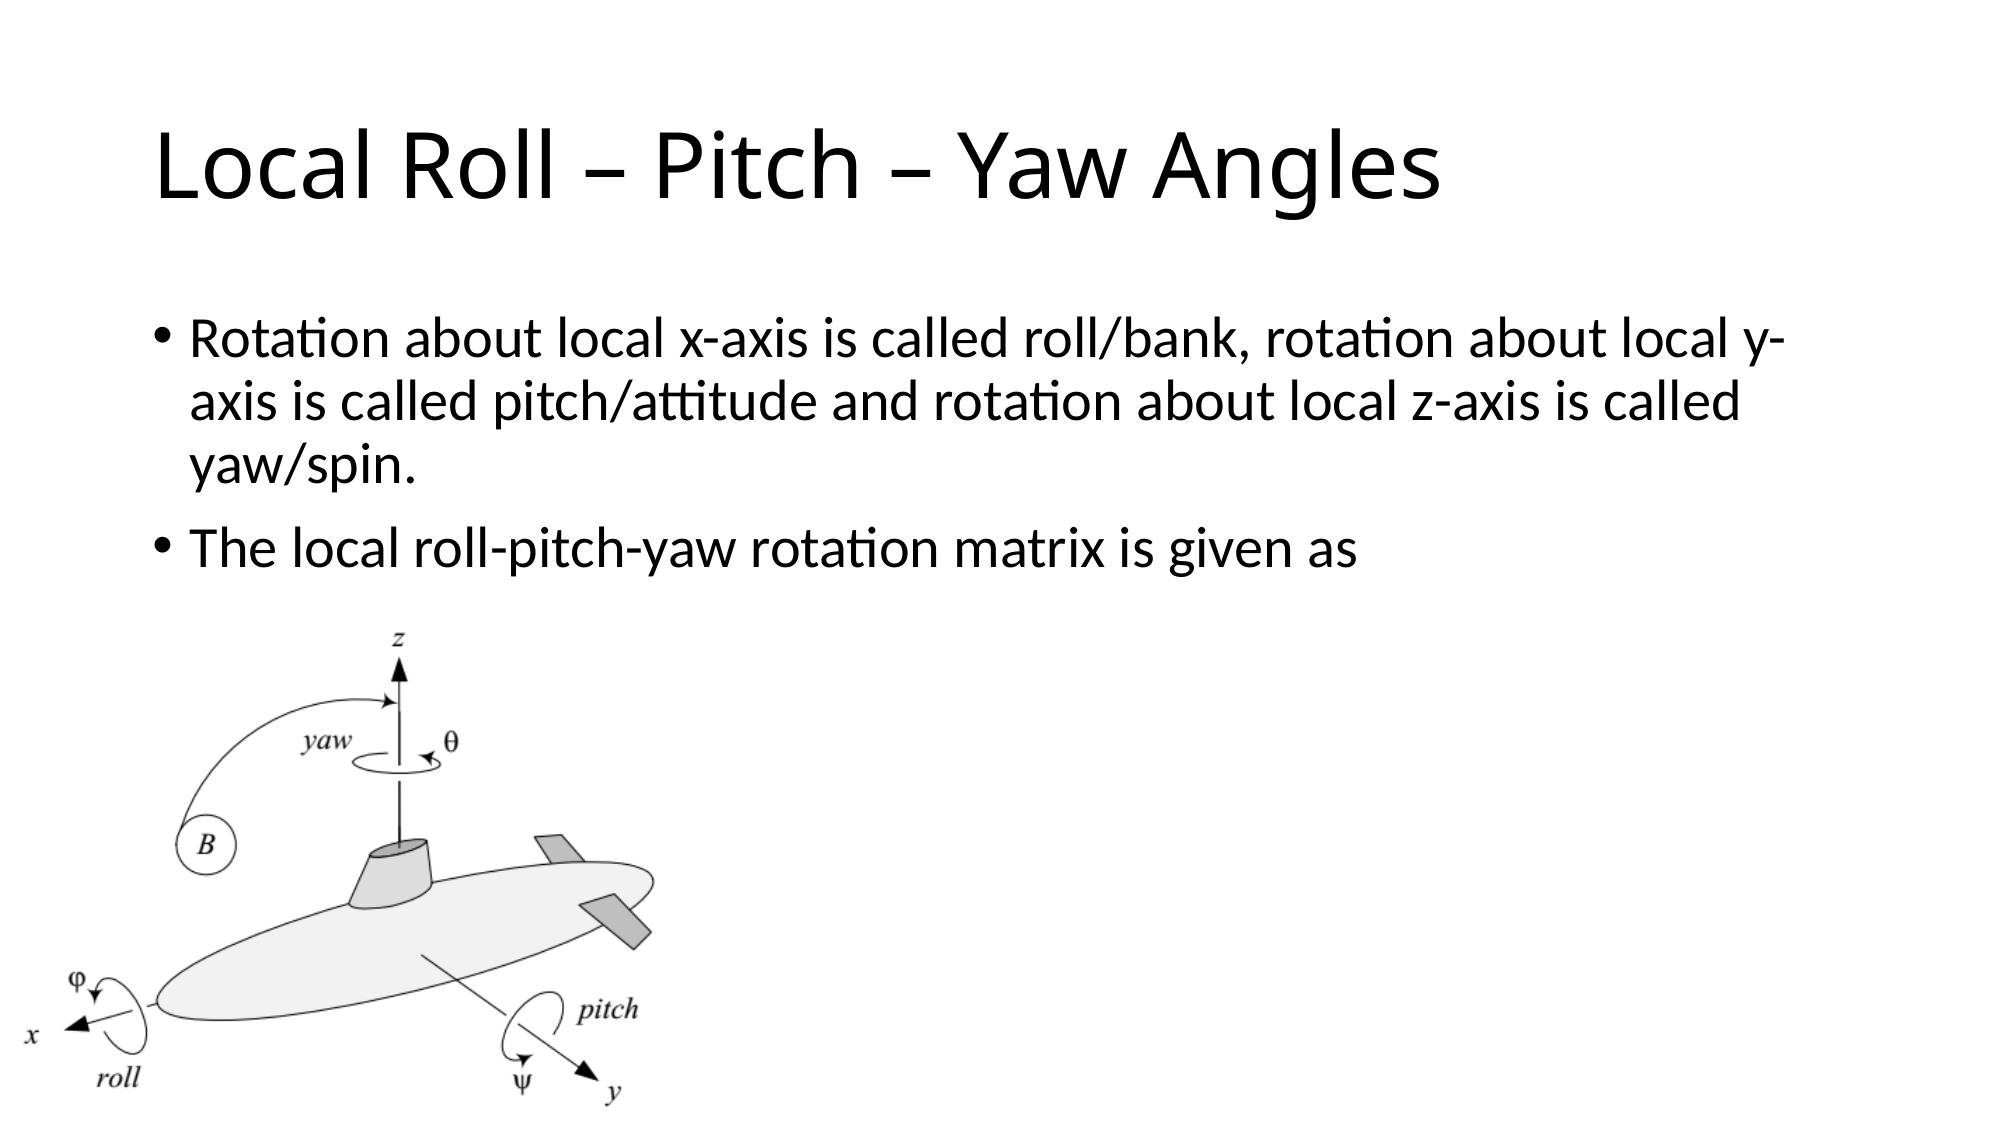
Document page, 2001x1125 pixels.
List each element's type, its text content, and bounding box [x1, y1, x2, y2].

picture [0, 617, 735, 1125]
title Local Roll – Pitch – Yaw Angles [137, 59, 1863, 278]
